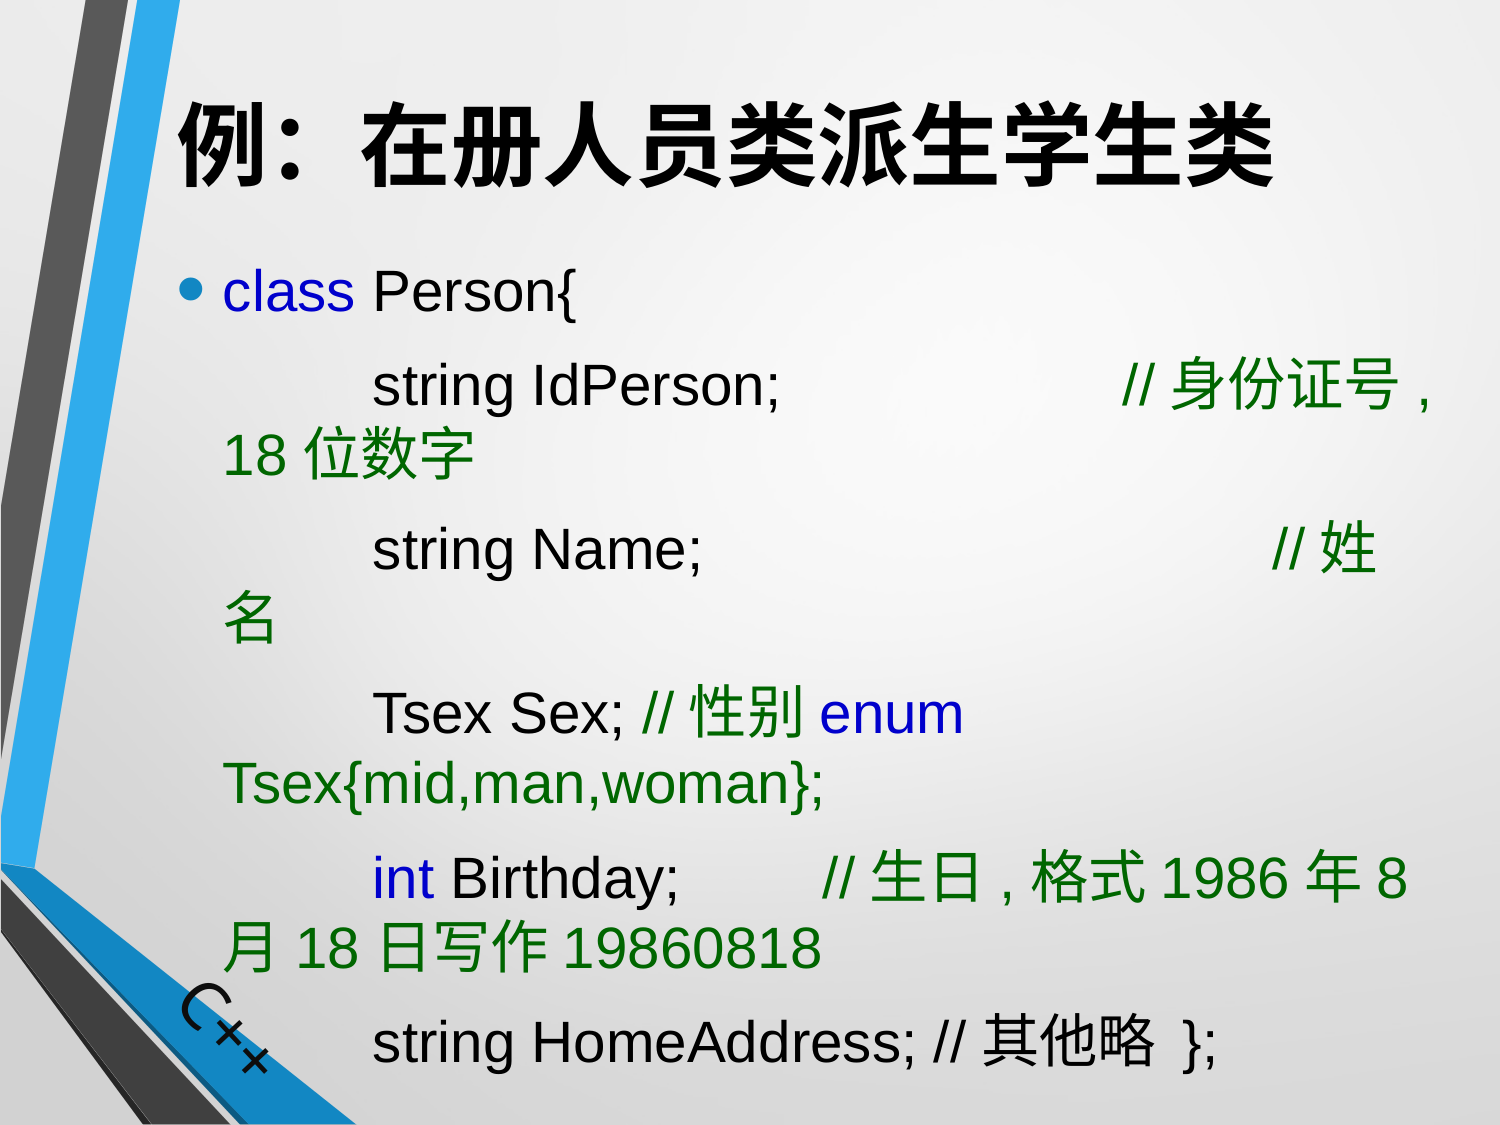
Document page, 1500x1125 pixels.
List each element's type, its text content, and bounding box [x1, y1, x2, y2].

title 例：在册人员类派生学生类 [161, 43, 1425, 242]
list class Person{ string IdPerson; //身份证号,18位数字 string Name; //姓名 Tsex Sex; //性别enum Tsex{mid,man,woman}; int Birthday; //生日,格式1986年8月18日写作19860818 string HomeAddress; //其他略 }; [161, 275, 1425, 1053]
picture [0, 0, 358, 1125]
